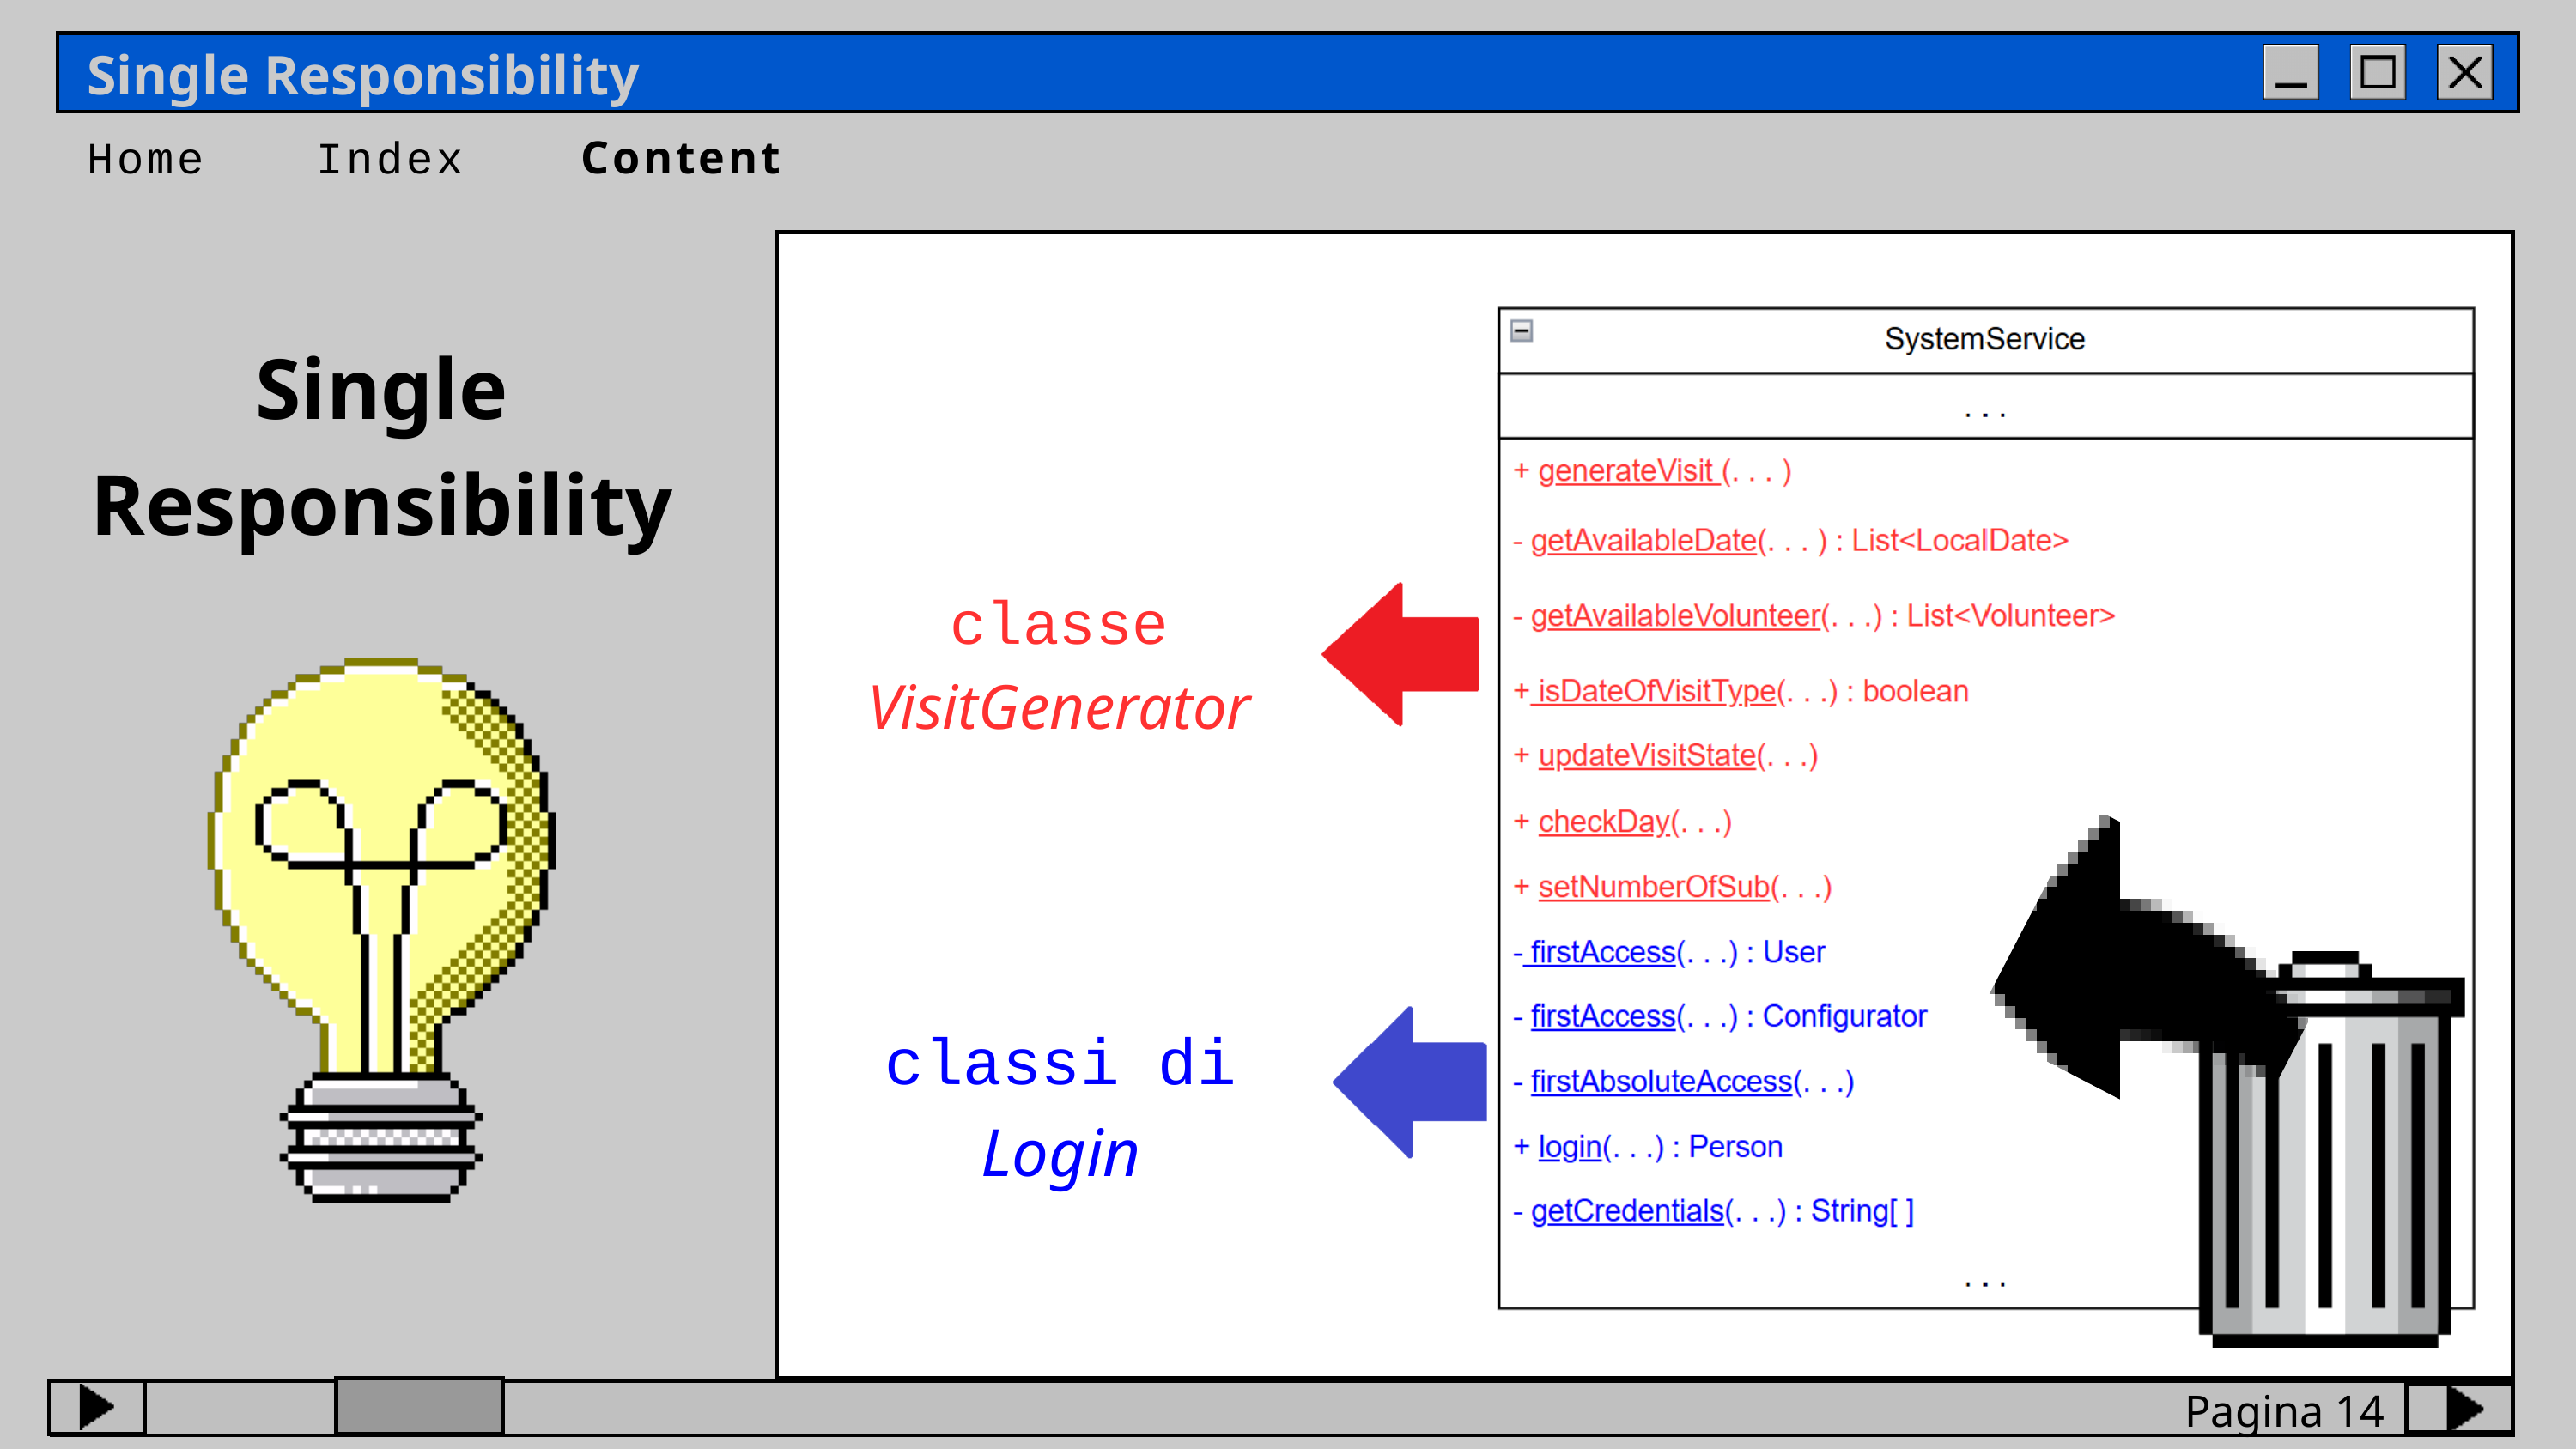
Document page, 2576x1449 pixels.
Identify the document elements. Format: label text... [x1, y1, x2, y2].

text_box Content [580, 121, 857, 183]
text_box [776, 232, 2513, 1379]
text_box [2406, 1384, 2513, 1433]
text_box Single Responsibility [19, 318, 744, 552]
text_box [336, 1378, 504, 1434]
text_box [48, 1380, 145, 1434]
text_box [57, 33, 2519, 112]
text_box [506, 1379, 2513, 1436]
text_box Index [316, 121, 524, 183]
text_box [207, 658, 556, 1203]
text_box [146, 1379, 332, 1436]
text_box Home [87, 121, 259, 183]
